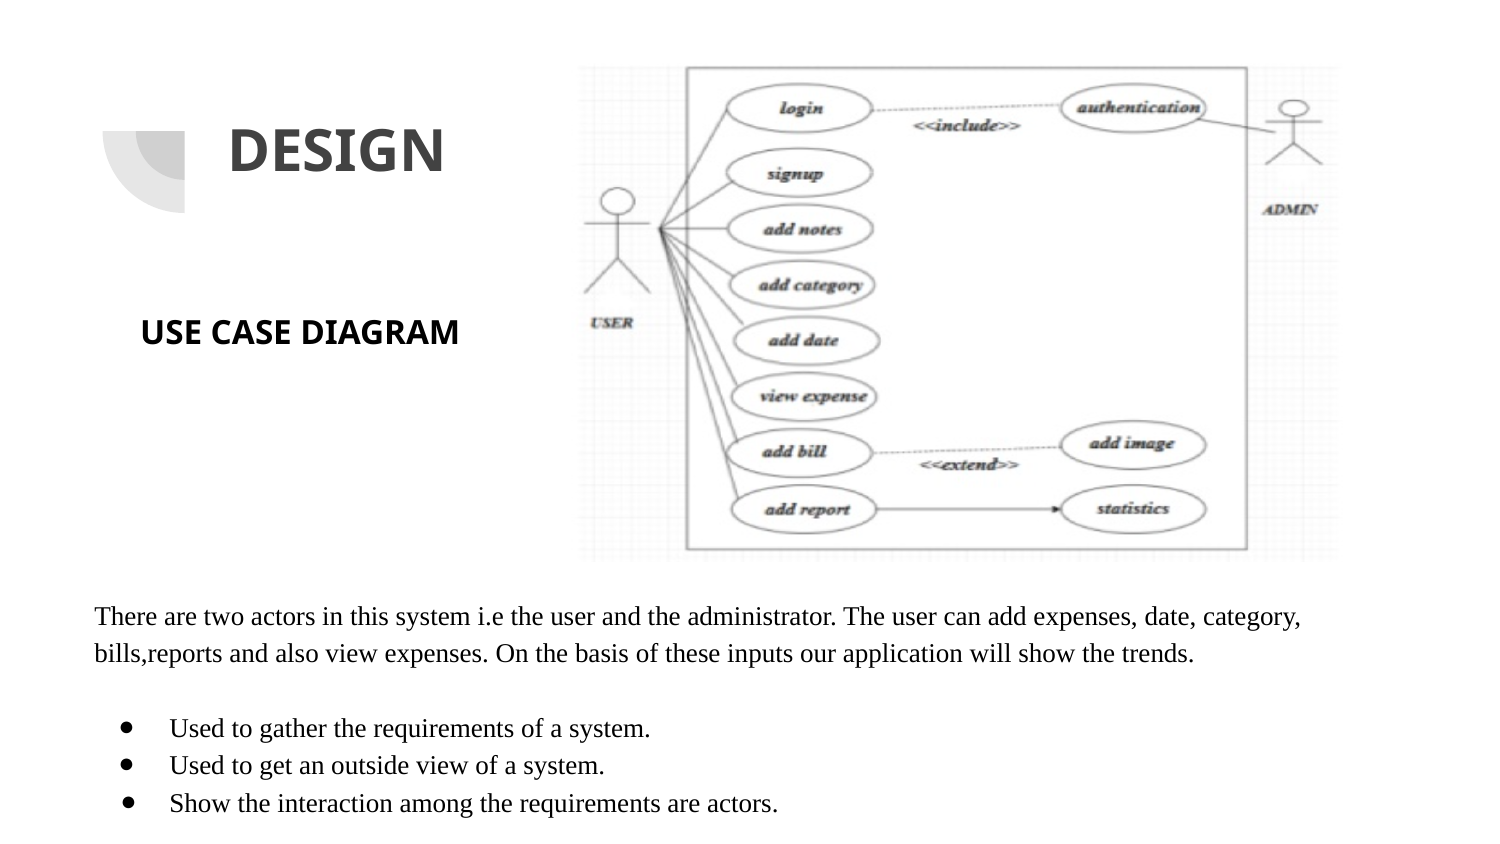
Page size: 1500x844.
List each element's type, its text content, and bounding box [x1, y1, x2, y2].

text_box There are two actors in this system i.e the user and the administrator. The user can add expenses, date, category, bills,reports and also view expenses. On the basis of these inputs our application will show the trends. Used to gather the requirements of a system. Used to get an outside view of a system. Show the interaction among the requirements are actors. [79, 578, 1421, 844]
text_box USE CASE DIAGRAM [125, 296, 508, 367]
picture [566, 63, 1366, 562]
title DESIGN [212, 98, 561, 263]
